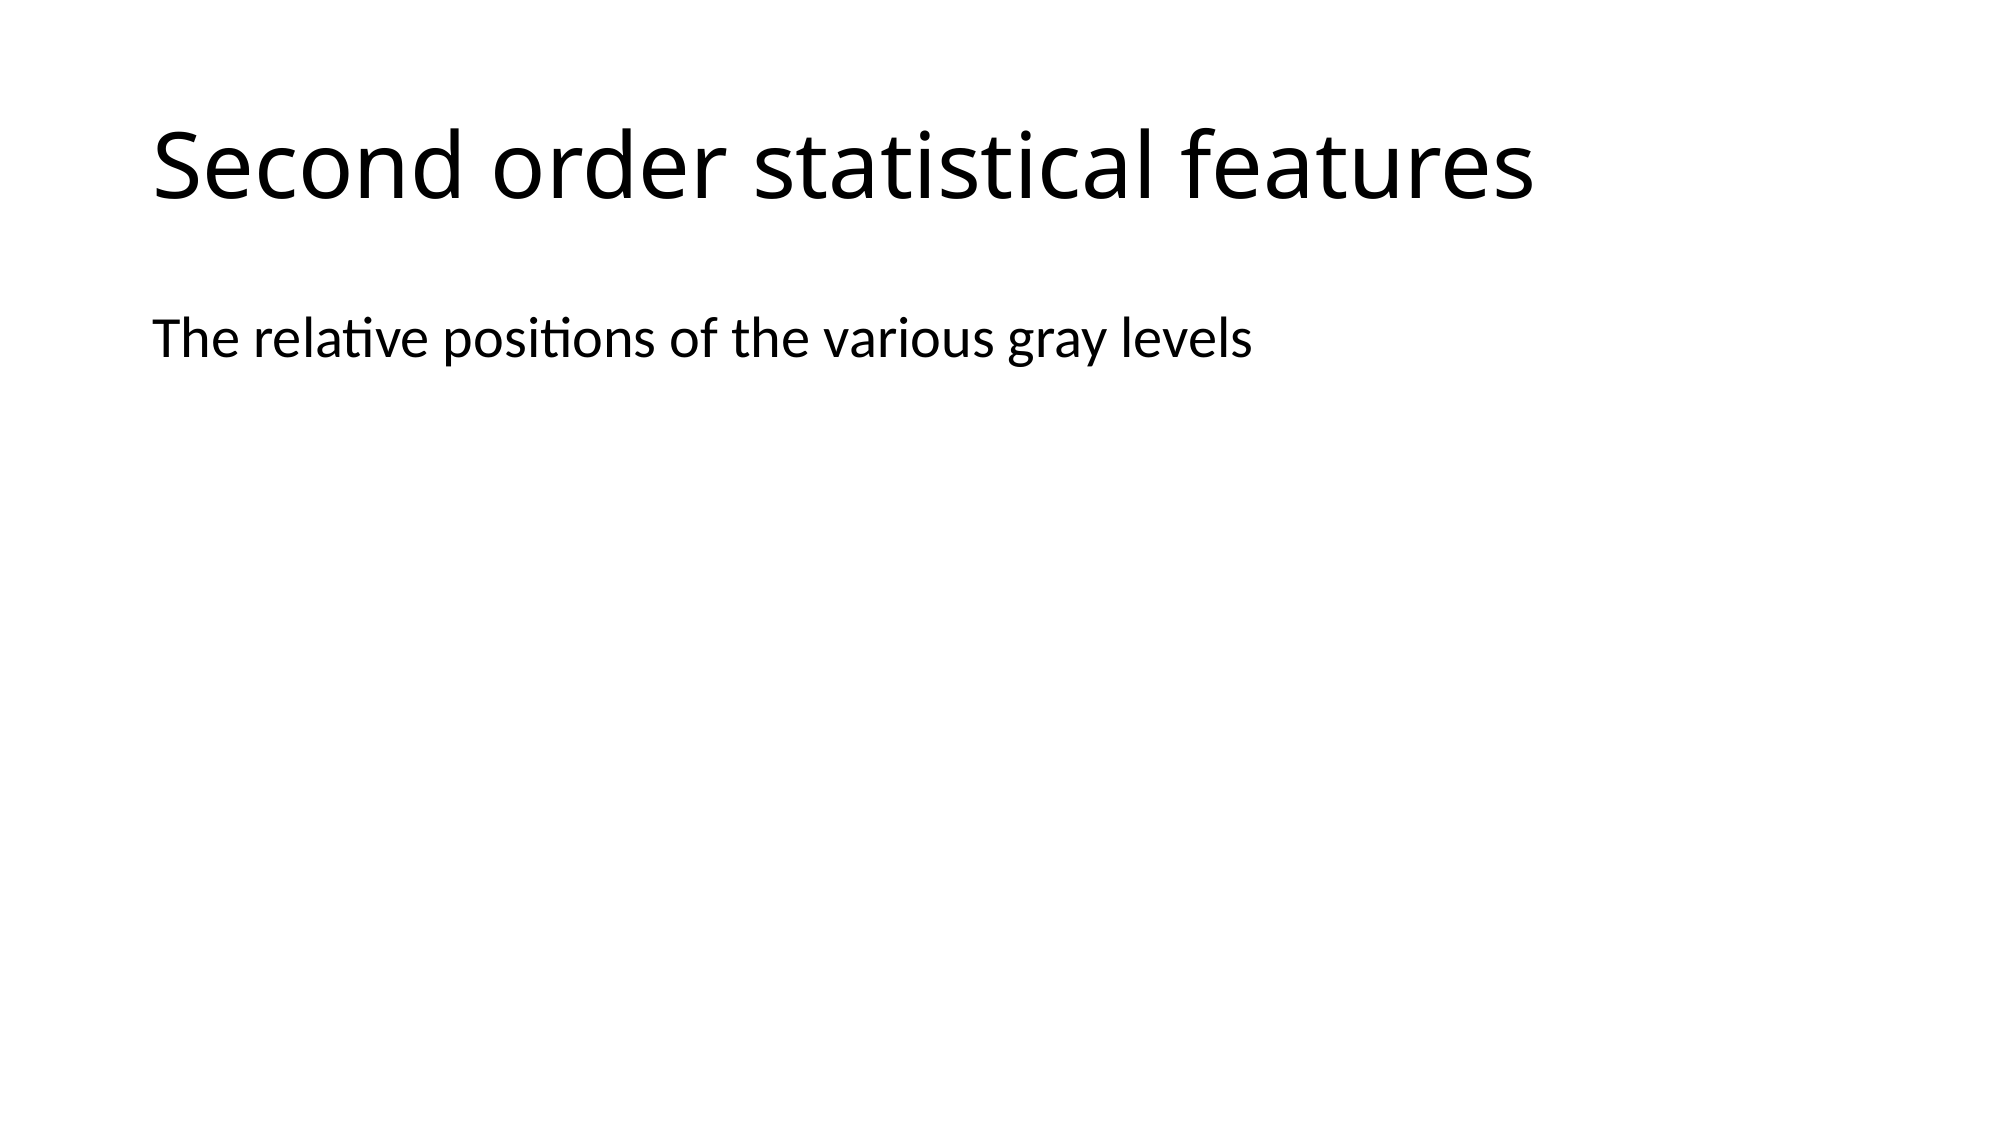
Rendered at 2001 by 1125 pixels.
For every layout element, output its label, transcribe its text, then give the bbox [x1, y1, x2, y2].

list The relative positions of the various gray levels [137, 299, 1863, 1014]
title Second order statistical features [137, 59, 1863, 278]
